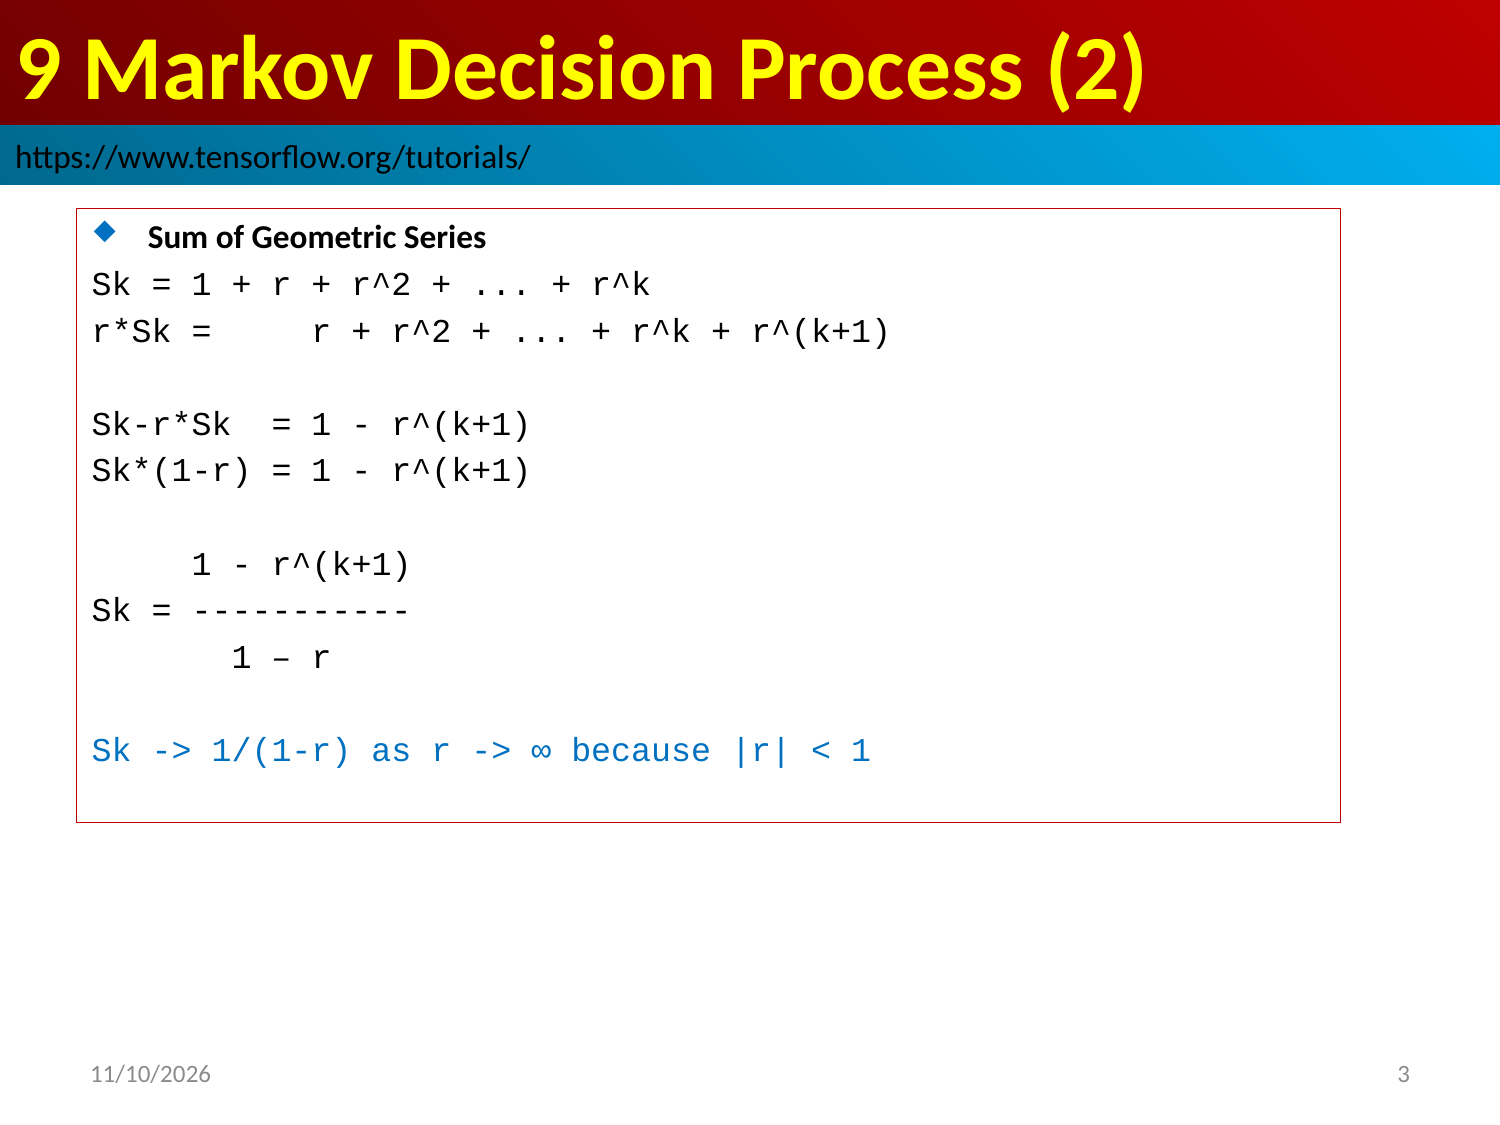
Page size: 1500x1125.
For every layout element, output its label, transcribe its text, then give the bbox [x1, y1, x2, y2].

title 9 Markov Decision Process (2) [0, 0, 1500, 125]
subtitle Sum of Geometric Series Sk = 1 + r + r^2 + ... + r^k r*Sk = r + r^2 + ... + r^k + r^(k+1) Sk-r*Sk = 1 - r^(k+1) Sk*(1-r) = 1 - r^(k+1) 1 - r^(k+1) Sk = ----------- 1 – r Sk -> 1/(1-r) as r -> ∞ because |r| < 1 [76, 208, 1341, 823]
text_box https://www.tensorflow.org/tutorials/ [0, 125, 1500, 185]
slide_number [75, 1042, 425, 1103]
slide_number 3 [1074, 1042, 1425, 1103]
